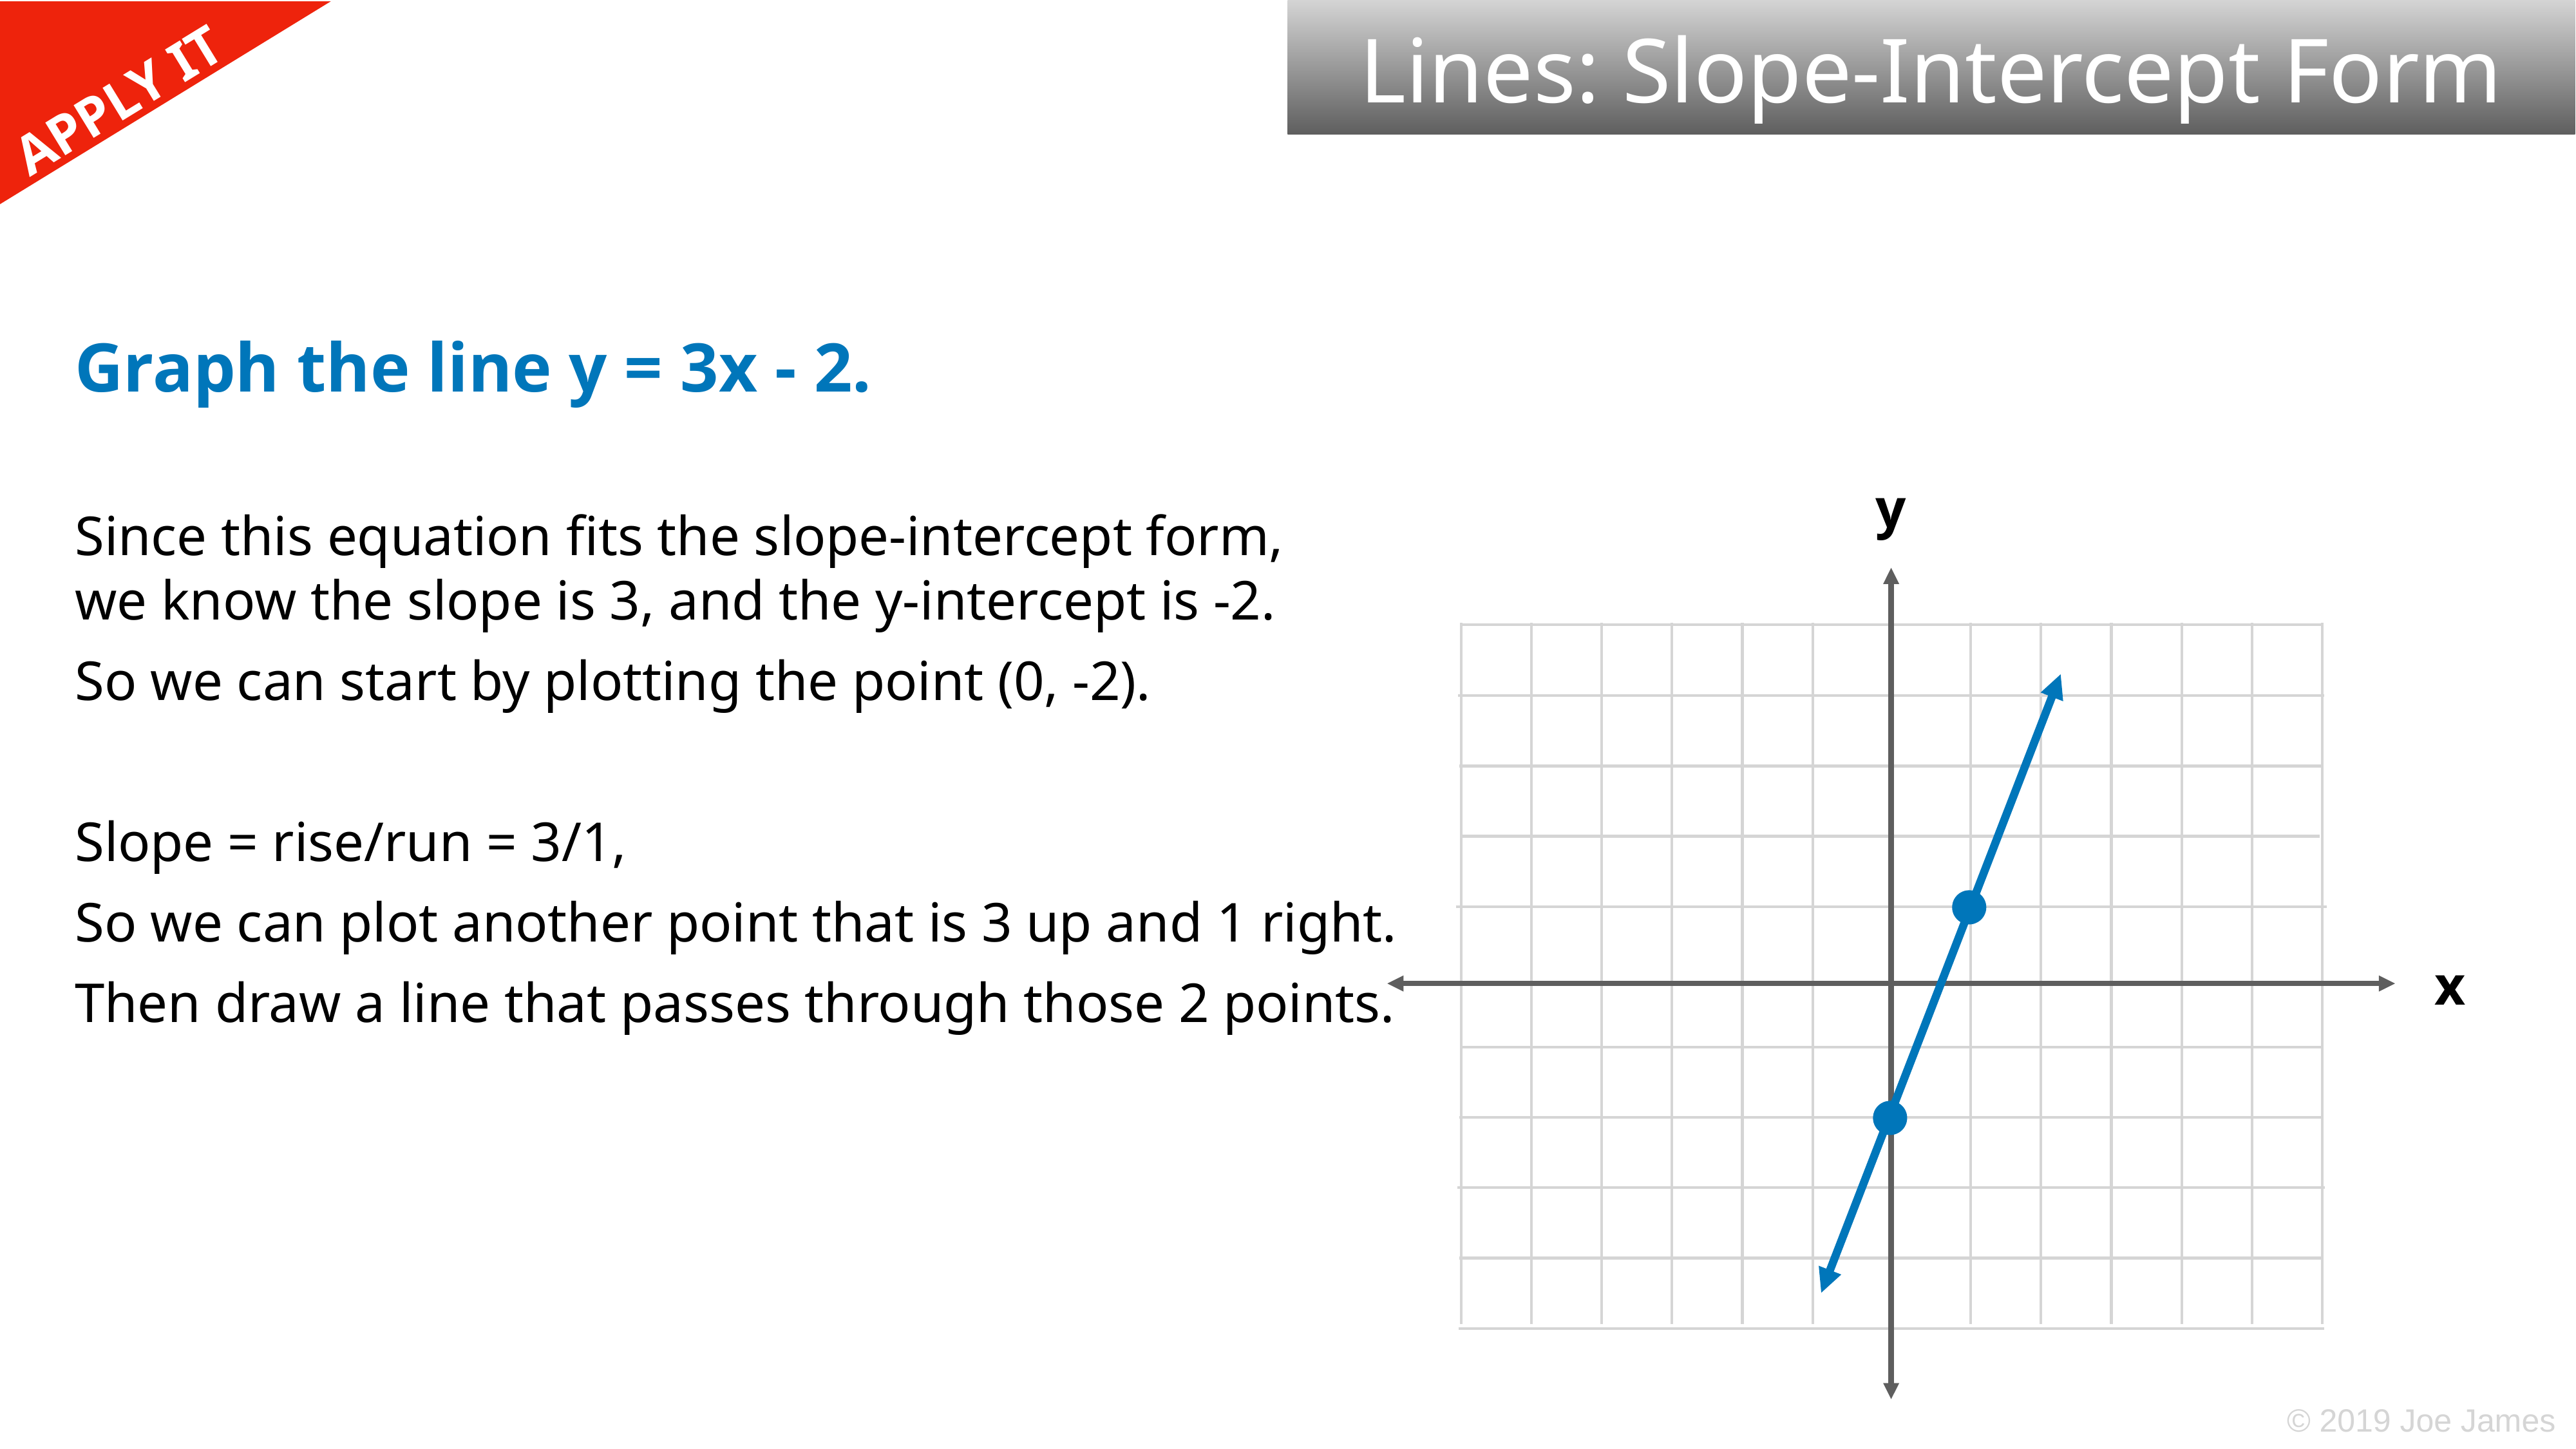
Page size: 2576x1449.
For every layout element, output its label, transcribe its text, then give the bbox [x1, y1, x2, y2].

list Lines: Slope-Intercept Form [1287, 0, 2576, 135]
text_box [1387, 567, 2396, 1399]
text_box x [2429, 945, 2471, 1021]
text_box Graph the line y = 3x - 2. Since this equation fits the slope-intercept form, we know the slope is 3, and the y-intercept is -2. So we can start by plotting the point (0, -2). Slope = rise/run = 3/1, So we can plot another point that is 3 up and 1 right. Then draw a line that passes through those 2 points. [69, 319, 1621, 1039]
text_box y [1870, 469, 1912, 544]
